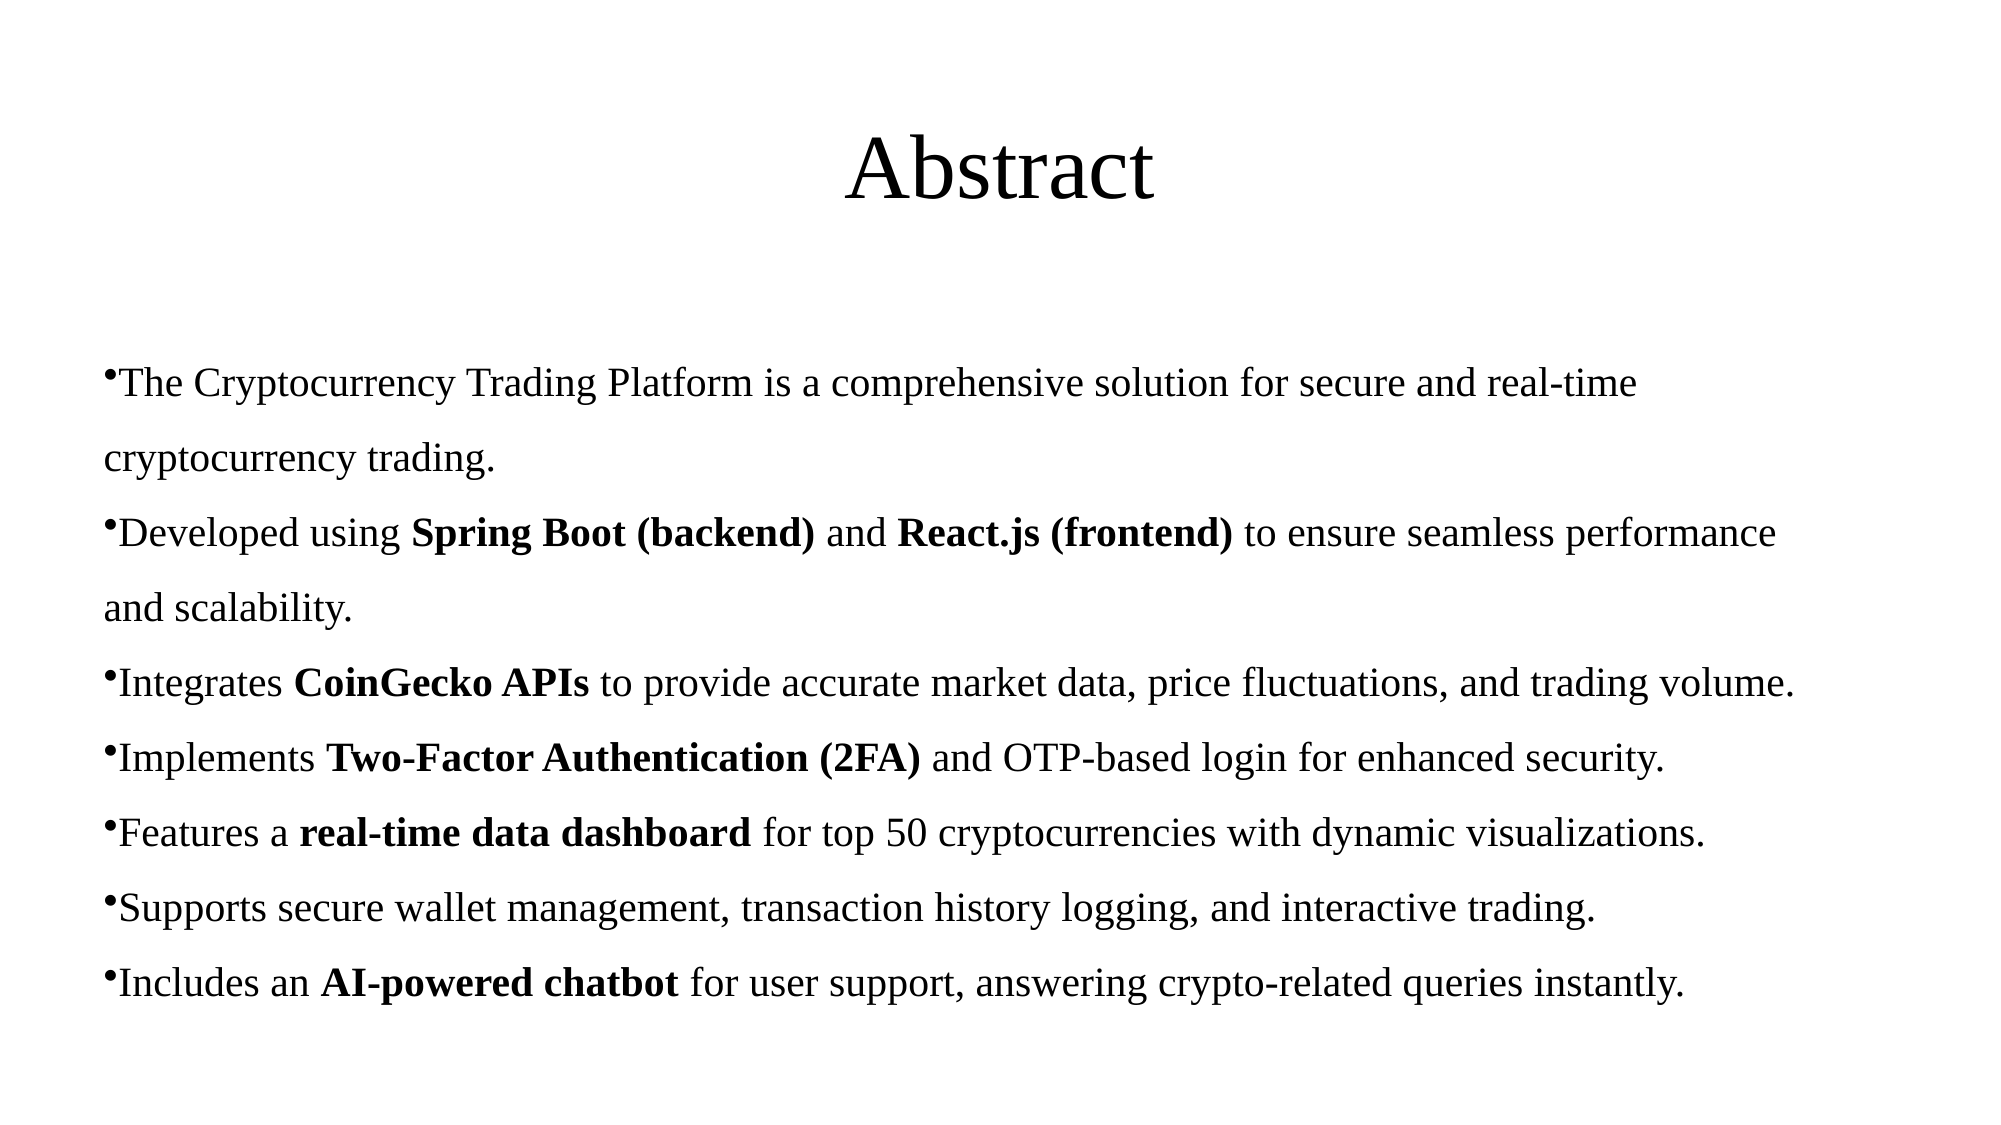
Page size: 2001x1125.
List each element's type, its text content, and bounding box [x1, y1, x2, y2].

title Abstract [137, 59, 1863, 278]
list The Cryptocurrency Trading Platform is a comprehensive solution for secure and real-time cryptocurrency trading. Developed using Spring Boot (backend) and React.js (frontend) to ensure seamless performance and scalability. Integrates CoinGecko APIs to provide accurate market data, price fluctuations, and trading volume. Implements Two-Factor Authentication (2FA) and OTP-based login for enhanced security. Features a real-time data dashboard for top 50 cryptocurrencies with dynamic visualizations. Supports secure wallet management, transaction history logging, and interactive trading. Includes an AI-powered chatbot for user support, answering crypto-related queries instantly. [88, 322, 1846, 1013]
